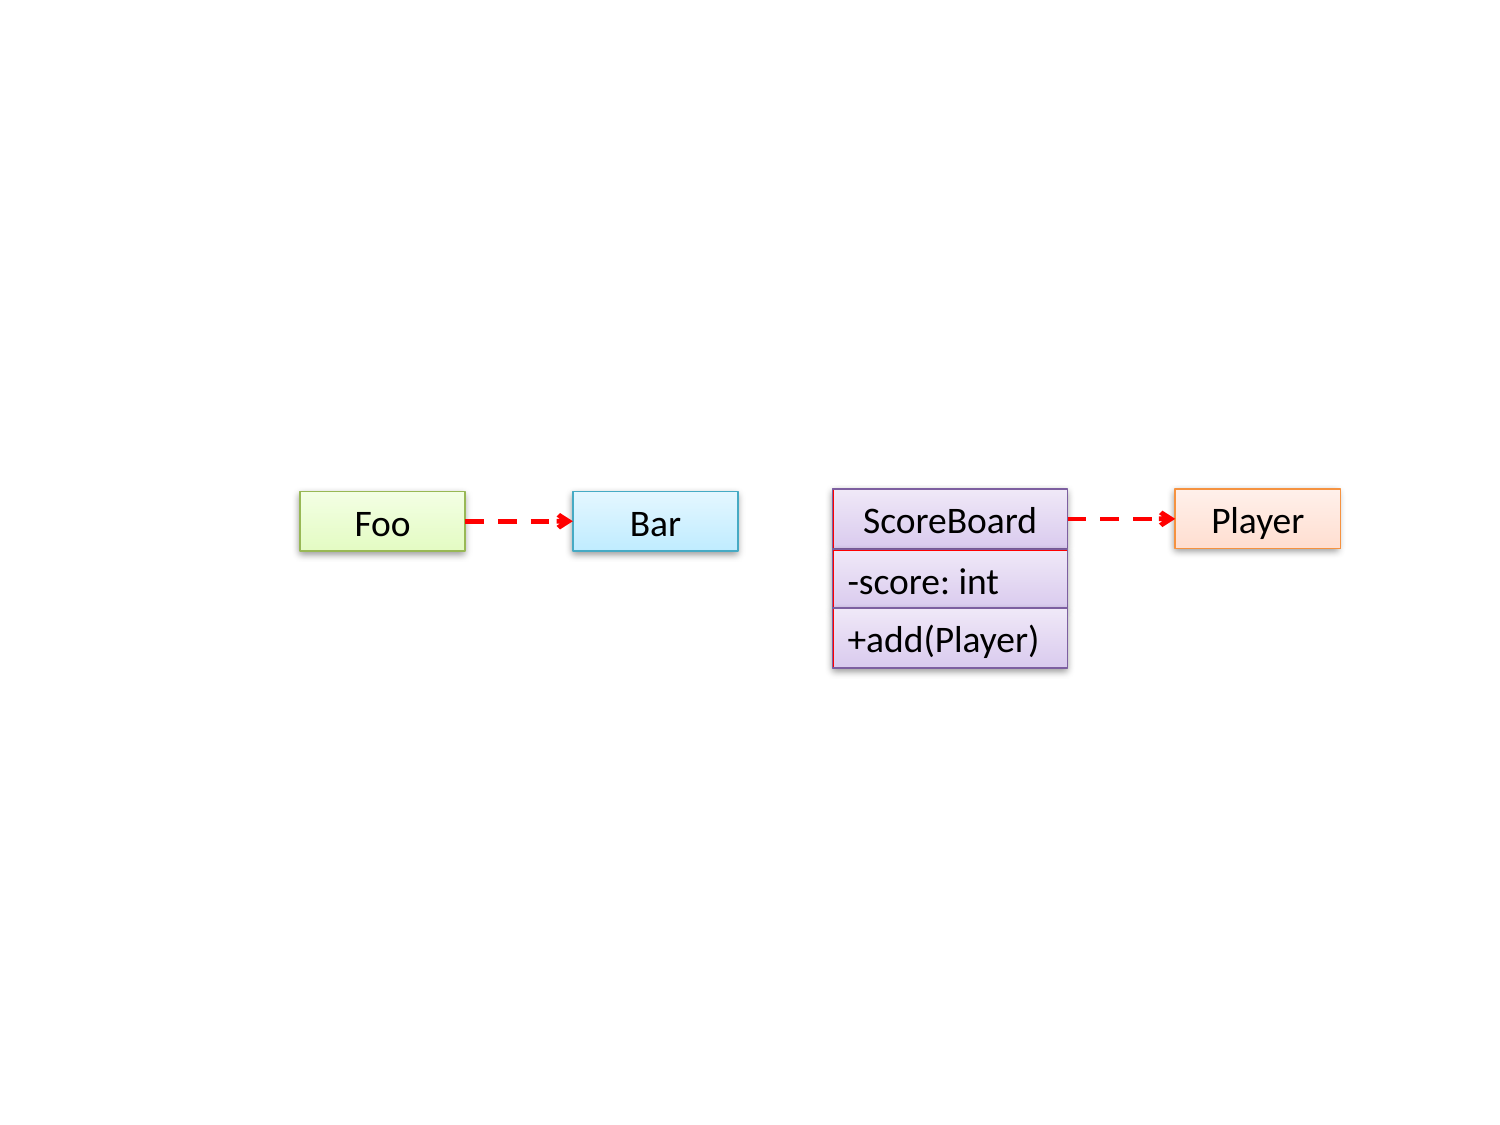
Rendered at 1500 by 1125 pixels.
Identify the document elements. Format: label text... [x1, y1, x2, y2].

text_box Bar [572, 491, 739, 552]
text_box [1067, 518, 1176, 522]
text_box -score: int [832, 549, 1068, 607]
text_box ScoreBoard [832, 488, 1068, 548]
text_box +add(Player) [832, 607, 1068, 669]
text_box Foo [299, 491, 466, 552]
text_box Player [1174, 488, 1341, 549]
